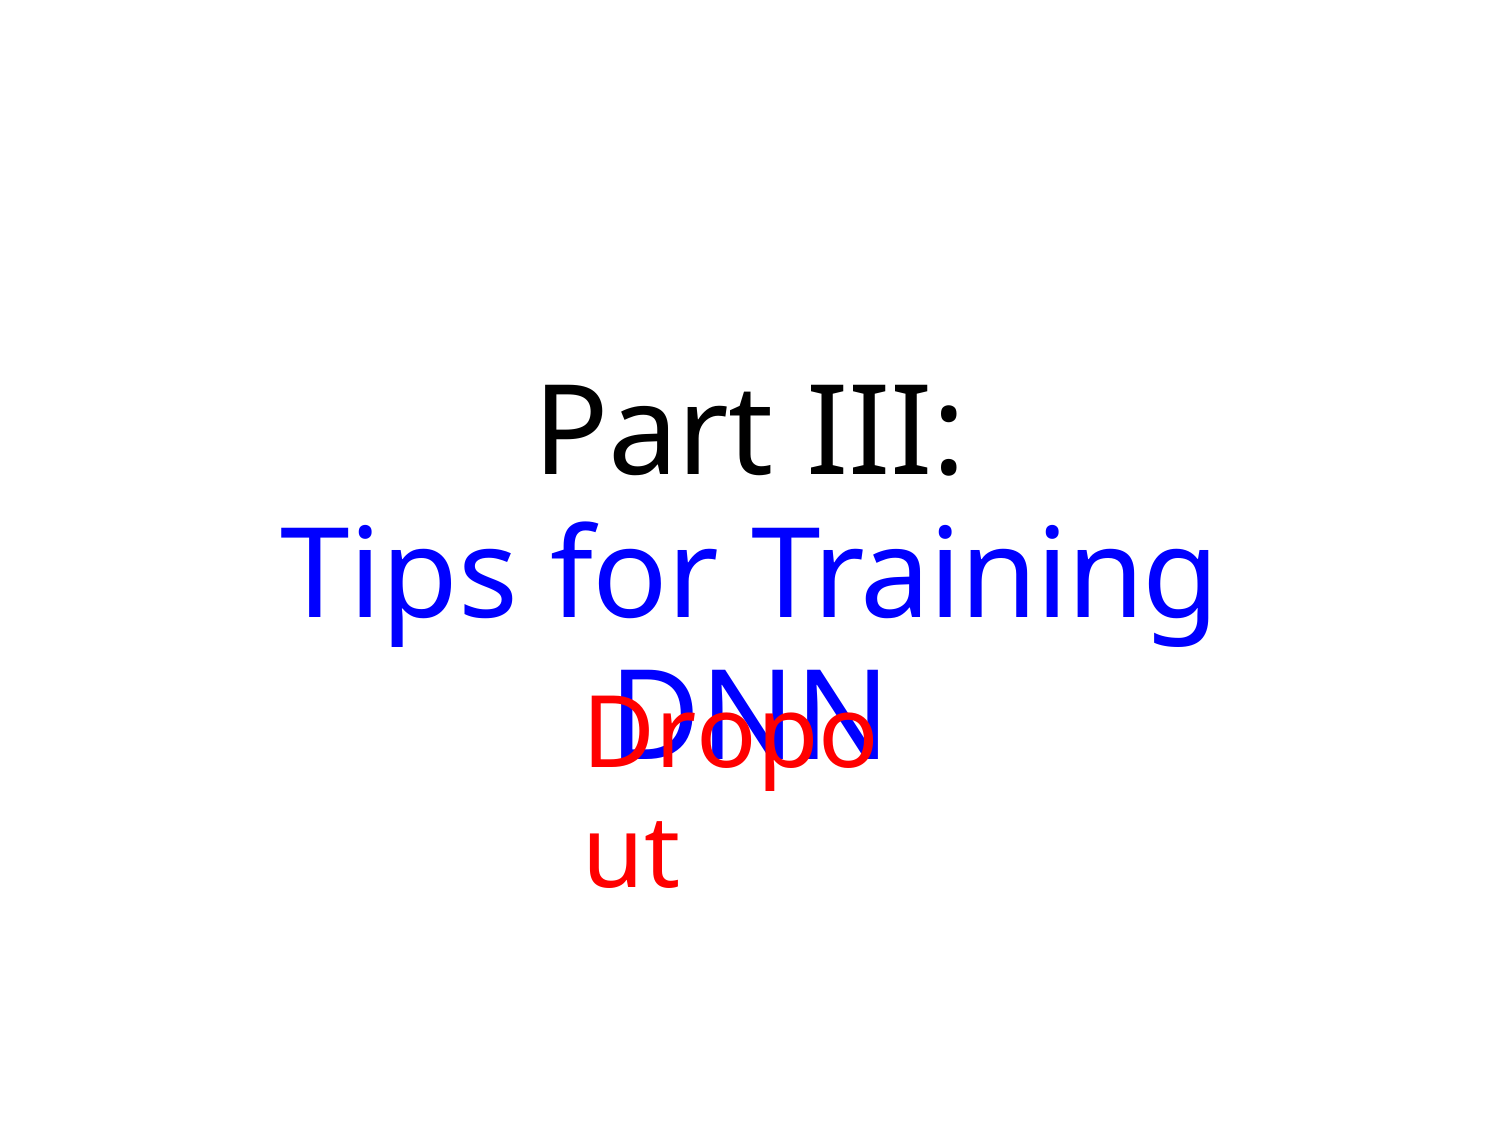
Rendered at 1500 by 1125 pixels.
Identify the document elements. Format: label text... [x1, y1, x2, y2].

title Part III: Tips for Training DNN [218, 355, 1282, 786]
text_box Dropout [580, 665, 920, 908]
